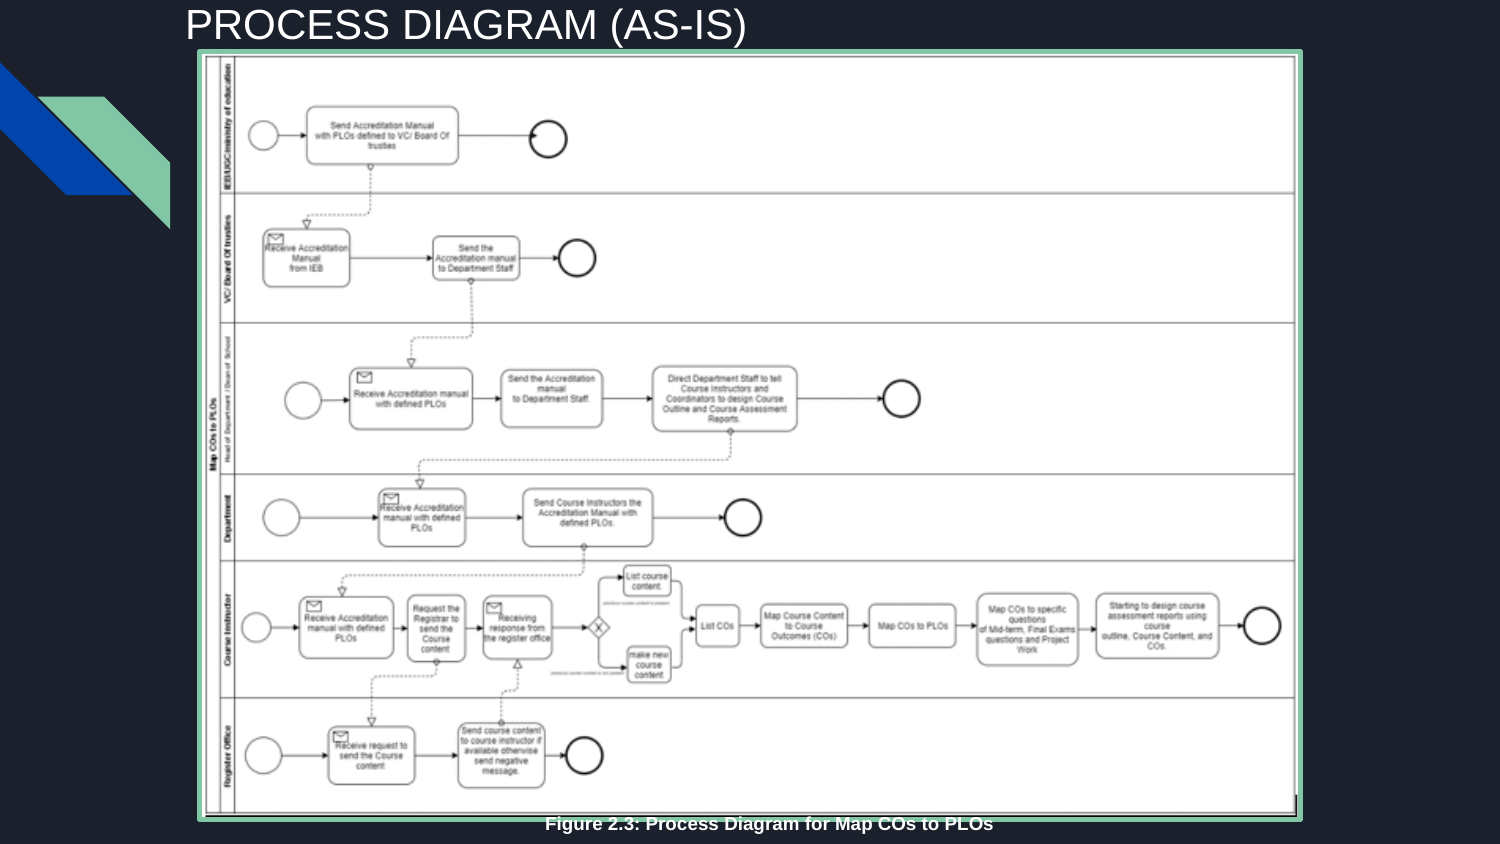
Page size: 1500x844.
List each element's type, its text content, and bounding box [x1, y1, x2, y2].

picture [201, 53, 1299, 818]
text_box Figure 2.3: Process Diagram for Map COs to PLOs [530, 826, 1160, 844]
title PROCESS DIAGRAM (AS-IS) [169, 0, 859, 95]
